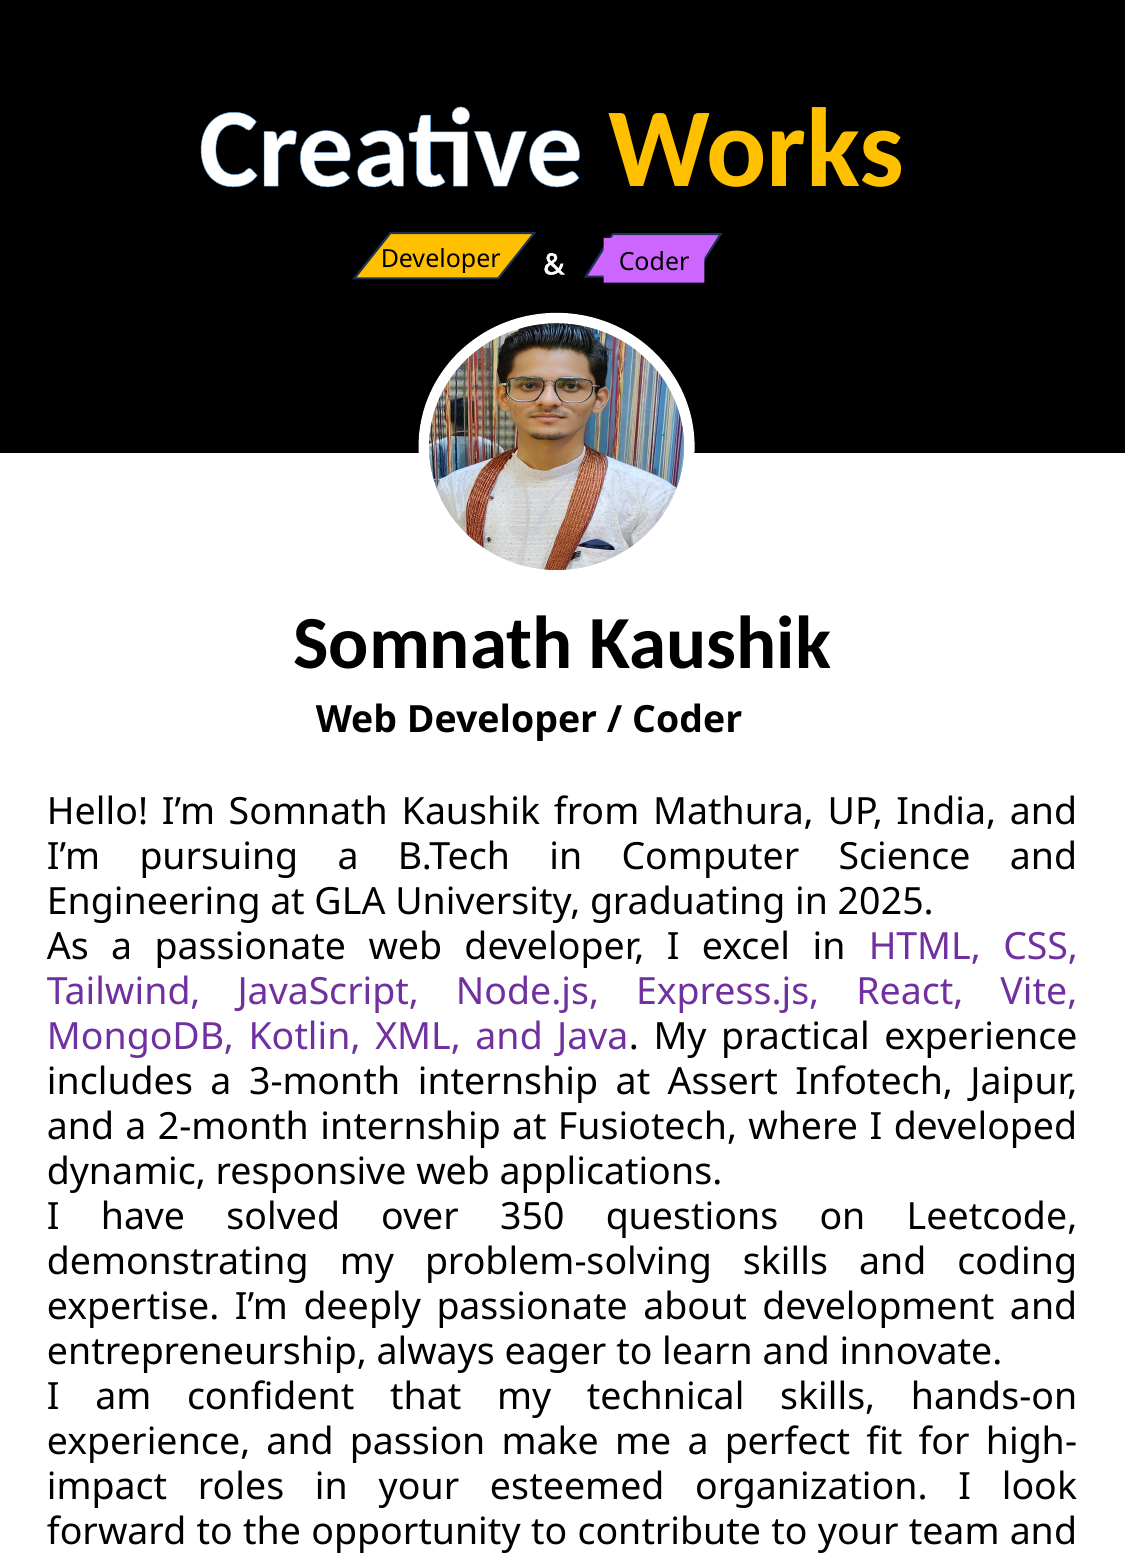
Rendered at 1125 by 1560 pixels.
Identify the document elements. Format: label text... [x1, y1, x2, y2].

text_box [0, 0, 1125, 453]
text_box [354, 233, 535, 281]
text_box Somnath Kaushik [278, 586, 847, 692]
text_box & [528, 237, 580, 288]
text_box Web Developer / Coder [300, 687, 768, 748]
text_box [585, 234, 721, 277]
text_box Creative Works [183, 66, 920, 217]
picture [423, 317, 690, 576]
text_box Hello! I’m Somnath Kaushik from Mathura, UP, India, and I’m pursuing a B.Tech in Computer Science and Engineering at GLA University, graduating in 2025. As a passionate web developer, I excel in HTML, CSS, Tailwind, JavaScript, Node.js, Express.js, React, Vite, MongoDB, Kotlin, XML, and Java. My practical experience includes a 3-month internship at Assert Infotech, Jaipur, and a 2-month internship at Fusiotech, where I developed dynamic, responsive web applications. I have solved over 350 questions on Leetcode, demonstrating my problem-solving skills and coding expertise. I’m deeply passionate about development and entrepreneurship, always eager to learn and innovate. I am confident that my technical skills, hands-on experience, and passion make me a perfect fit for high-impact roles in your esteemed organization. I look forward to the opportunity to contribute to your team and drive technological excellence. [32, 779, 1093, 1560]
text_box Creative Works [66, 20, 1038, 216]
